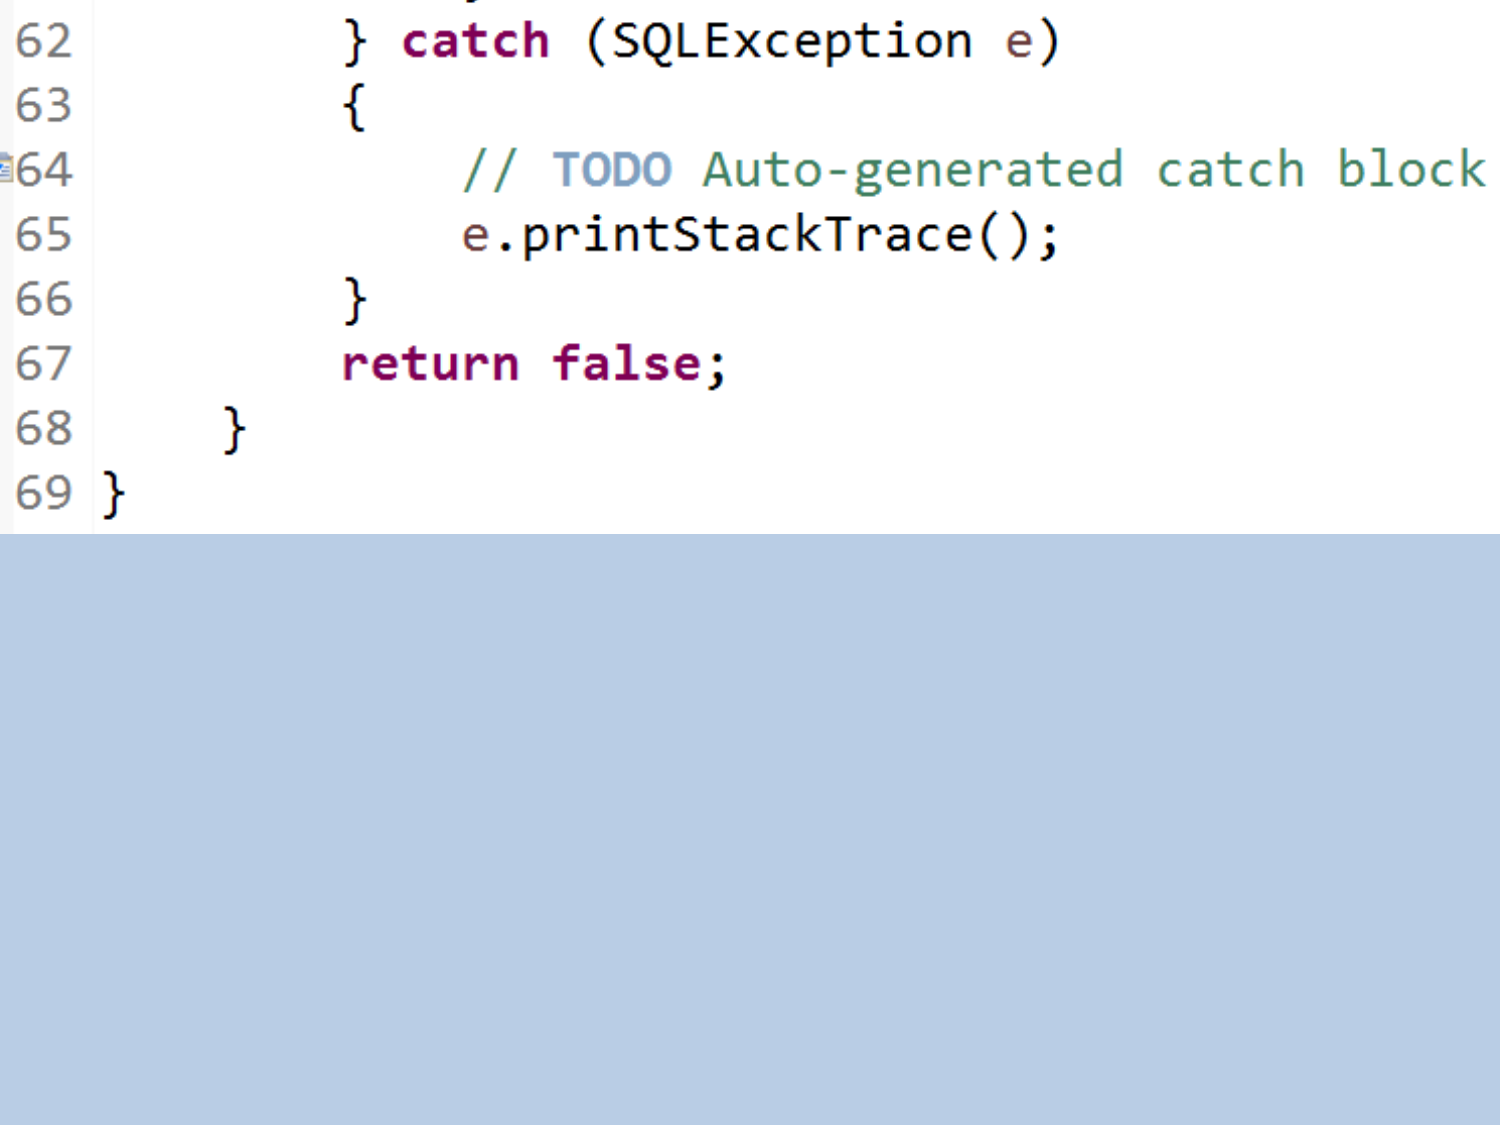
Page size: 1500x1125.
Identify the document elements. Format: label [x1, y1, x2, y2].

picture [0, 0, 1500, 534]
